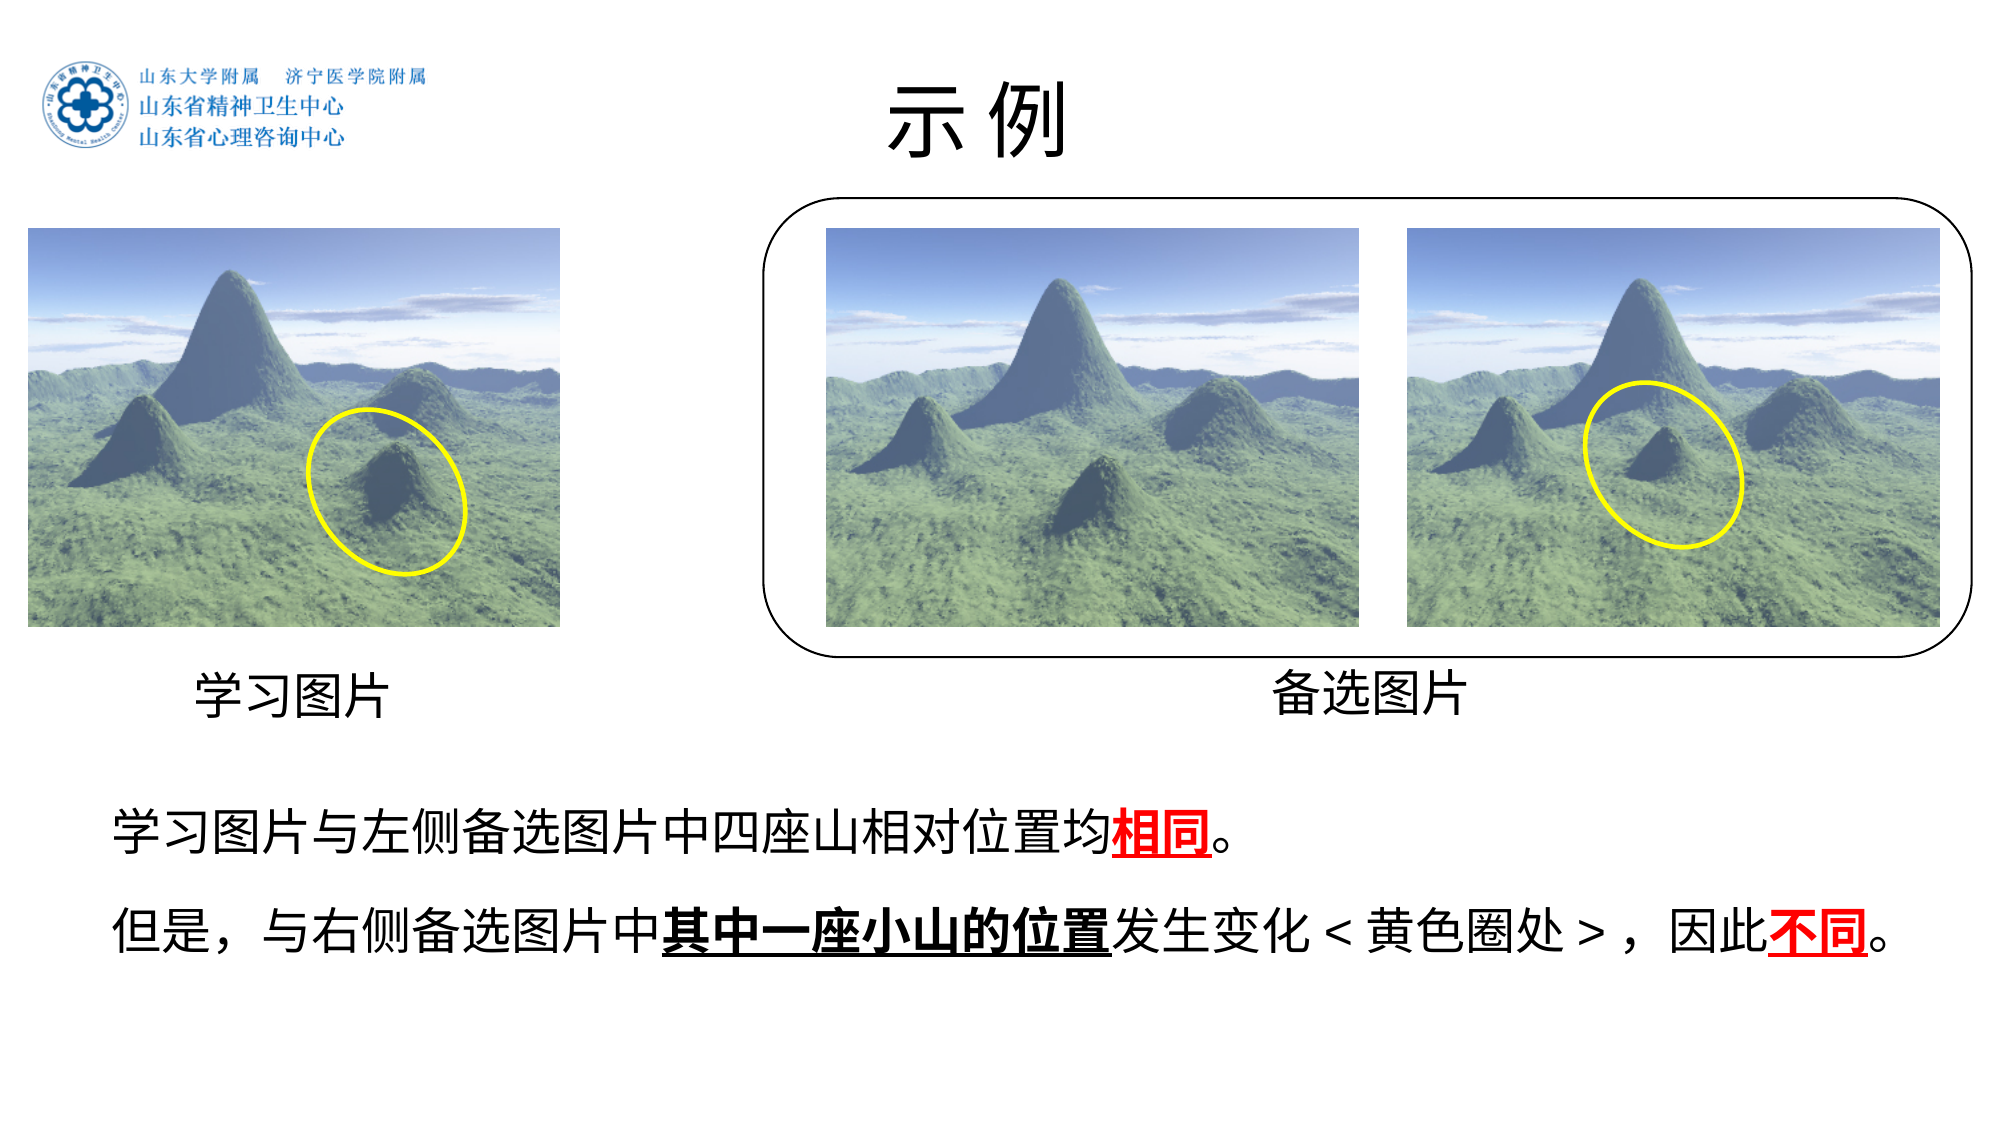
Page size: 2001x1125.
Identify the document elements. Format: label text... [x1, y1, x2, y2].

text_box 学习图片 [139, 657, 449, 732]
picture [1407, 228, 1940, 627]
text_box 备选图片 [1141, 659, 1602, 729]
text_box 但是，与右侧备选图片中其中一座小山的位置发生变化<黄色圈处>，因此不同。 [96, 892, 1940, 967]
text_box 学习图片与左侧备选图片中四座山相对位置均相同。 [96, 793, 1955, 868]
picture [28, 228, 560, 627]
picture [826, 228, 1359, 627]
text_box [762, 197, 1973, 659]
text_box 示 例 [657, 60, 1298, 176]
picture [40, 58, 429, 151]
